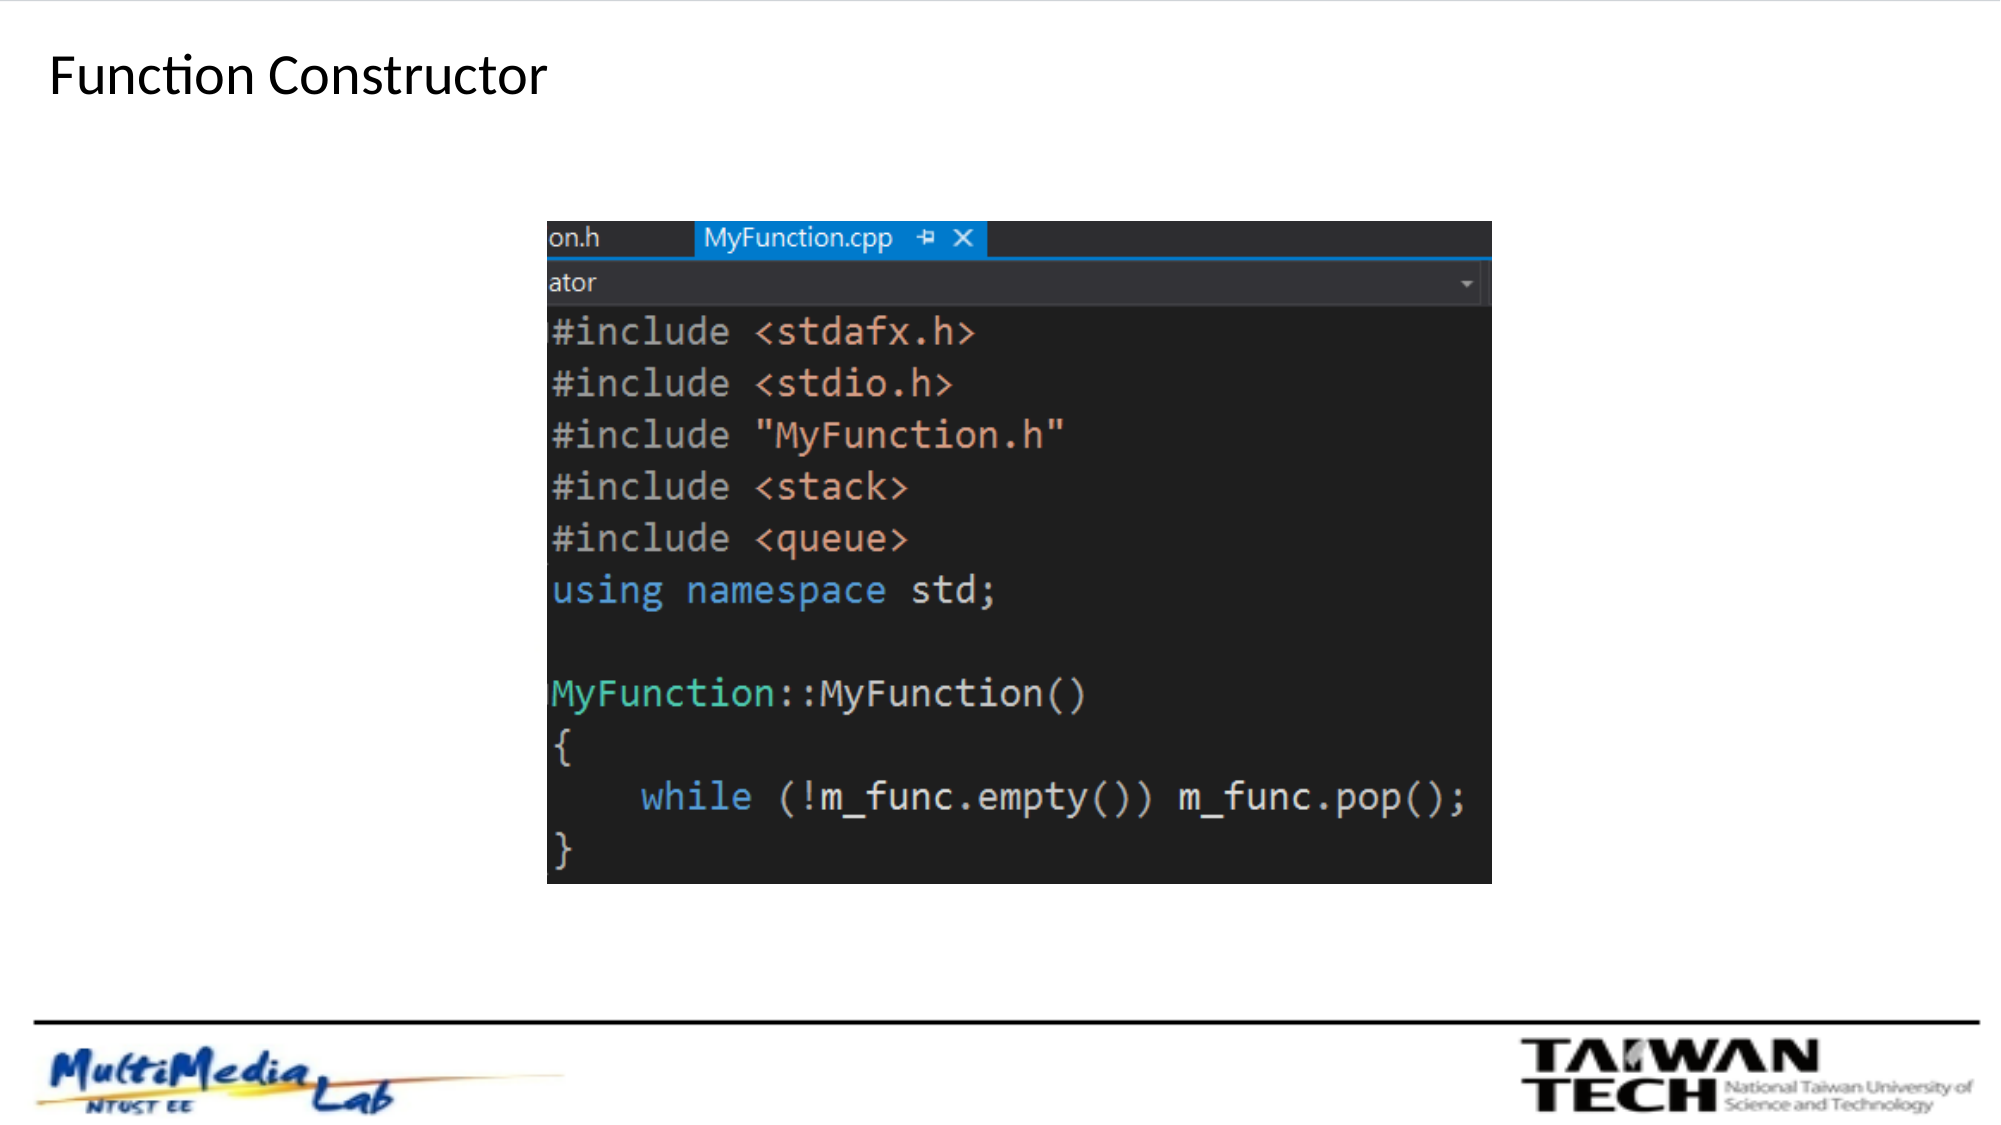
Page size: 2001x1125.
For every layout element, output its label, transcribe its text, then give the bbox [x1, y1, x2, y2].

text_box Function Constructor [34, 29, 1424, 114]
picture [0, 0, 2001, 1125]
